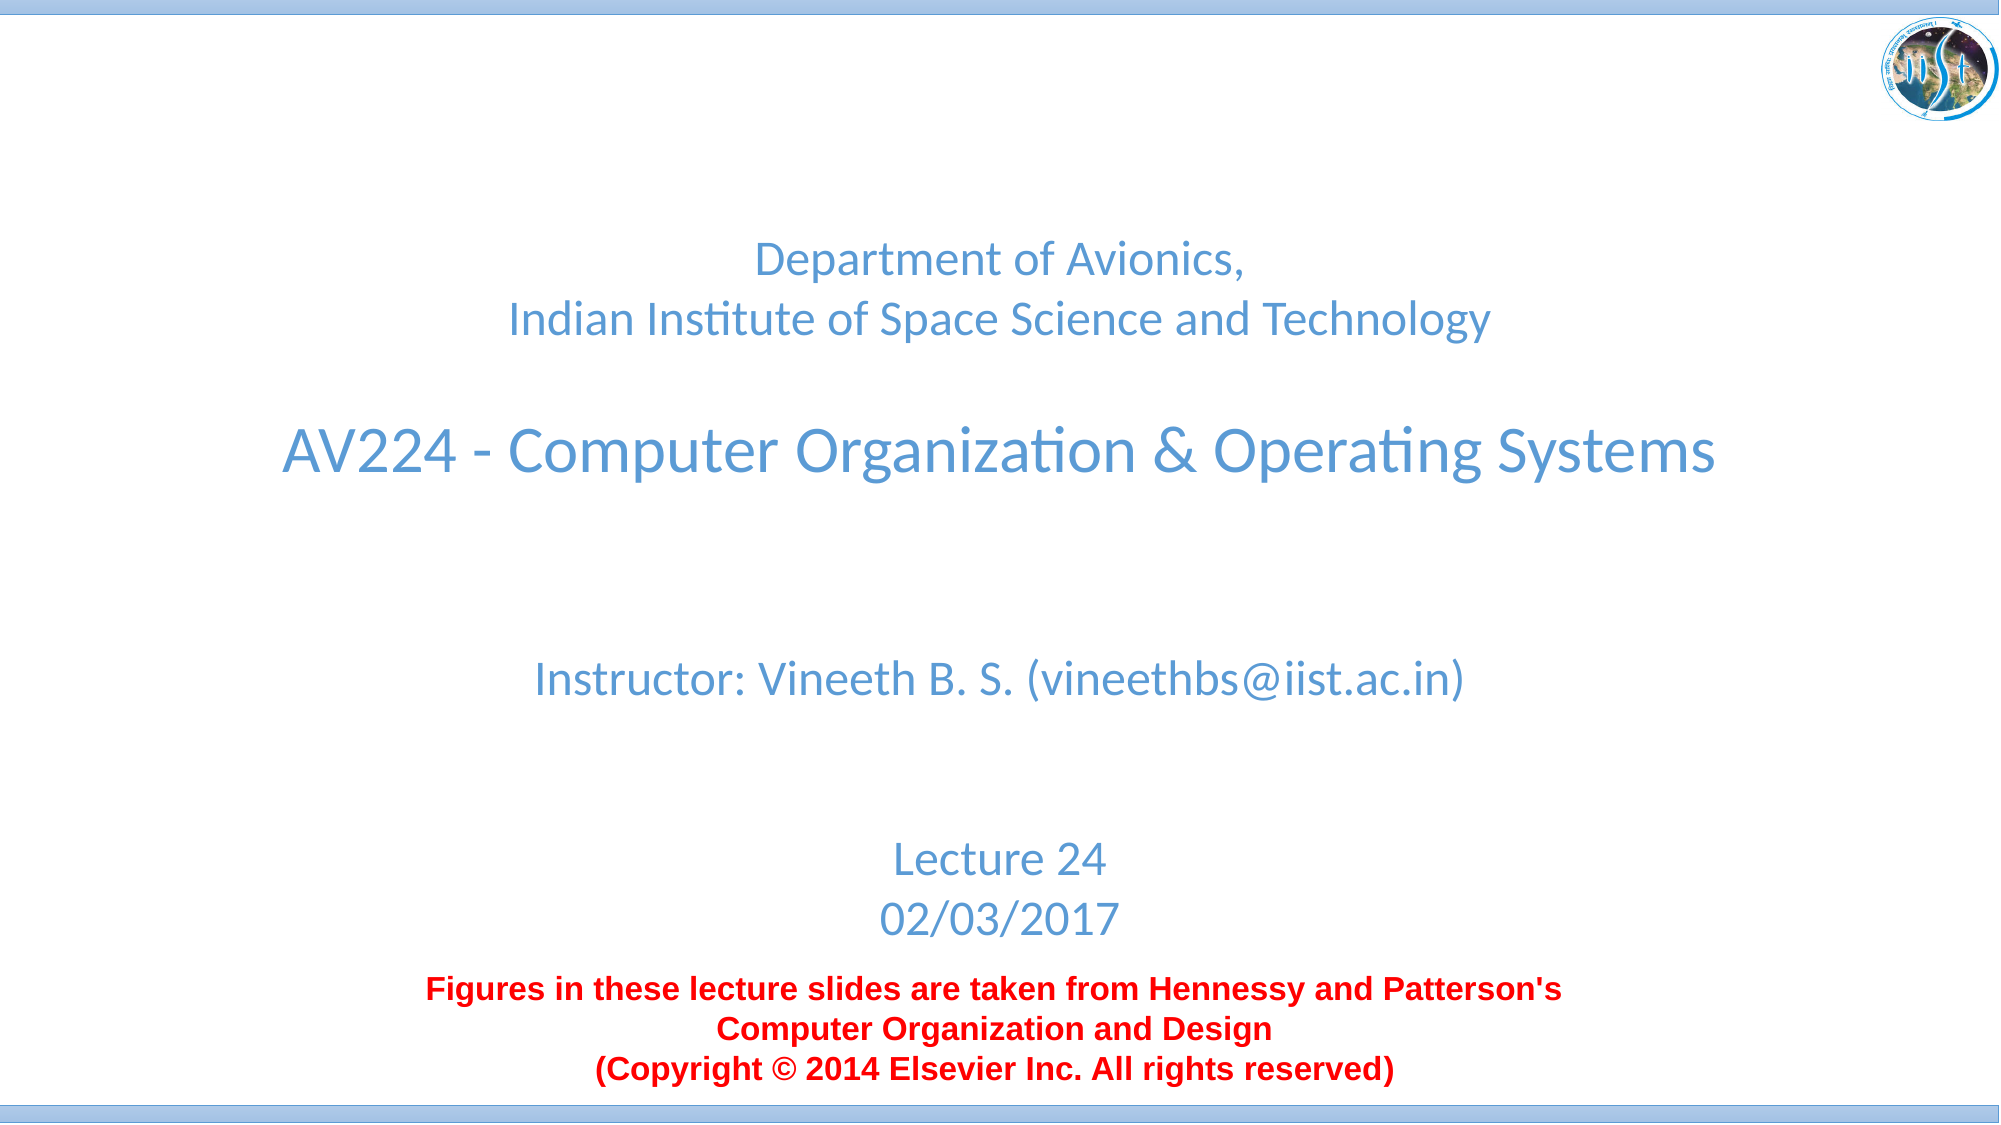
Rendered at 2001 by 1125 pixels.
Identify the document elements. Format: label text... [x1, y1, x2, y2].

text_box Figures in these lecture slides are taken from Hennessy and Patterson's Computer Organization and Design (Copyright © 2014 Elsevier Inc. All rights reserved) [244, 997, 1745, 1058]
text_box [0, 1105, 1999, 1123]
picture [1954, 79, 1999, 121]
text_box Department of Avionics, Indian Institute of Space Science and Technology AV224 - Computer Organization & Operating Systems Instructor: Vineeth B. S. (vineethbs@iist.ac.in) Lecture 24 02/03/2017 [185, 218, 1815, 953]
text_box [0, 0, 1999, 15]
picture [1881, 17, 1999, 121]
